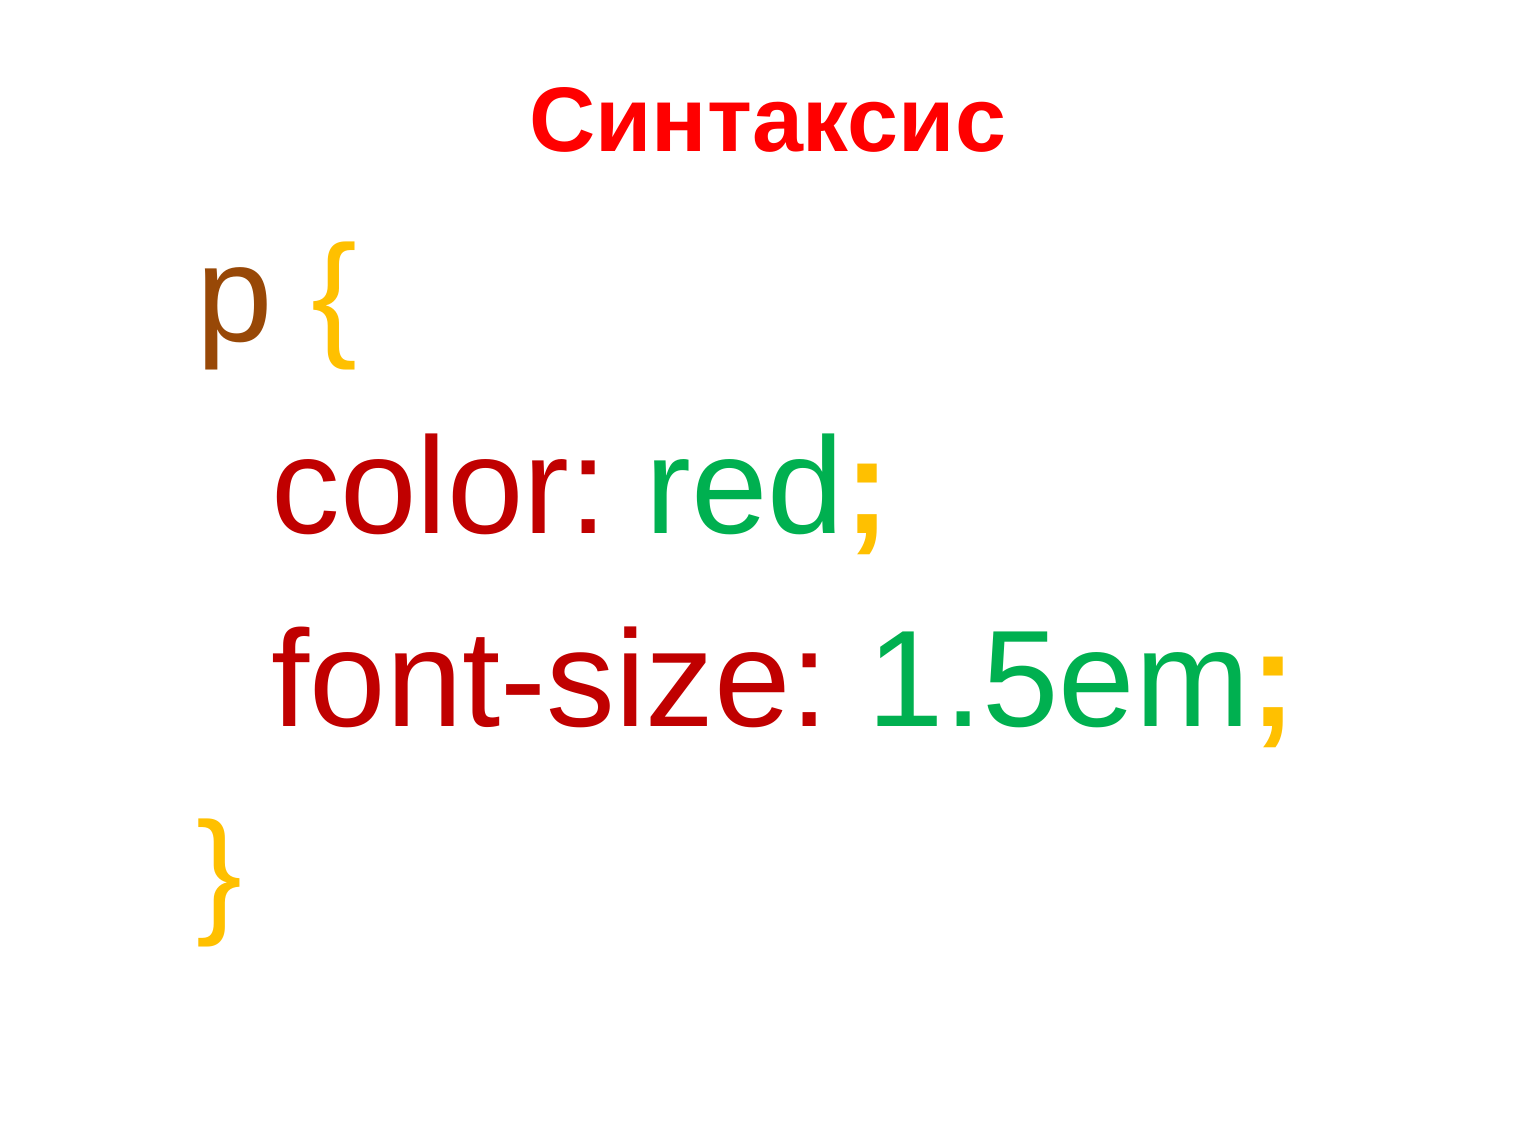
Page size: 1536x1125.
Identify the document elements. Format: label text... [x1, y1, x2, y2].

list p { color: red; font-size: 1.5em; } [106, 196, 1489, 1005]
title Синтаксис [76, 20, 1459, 209]
